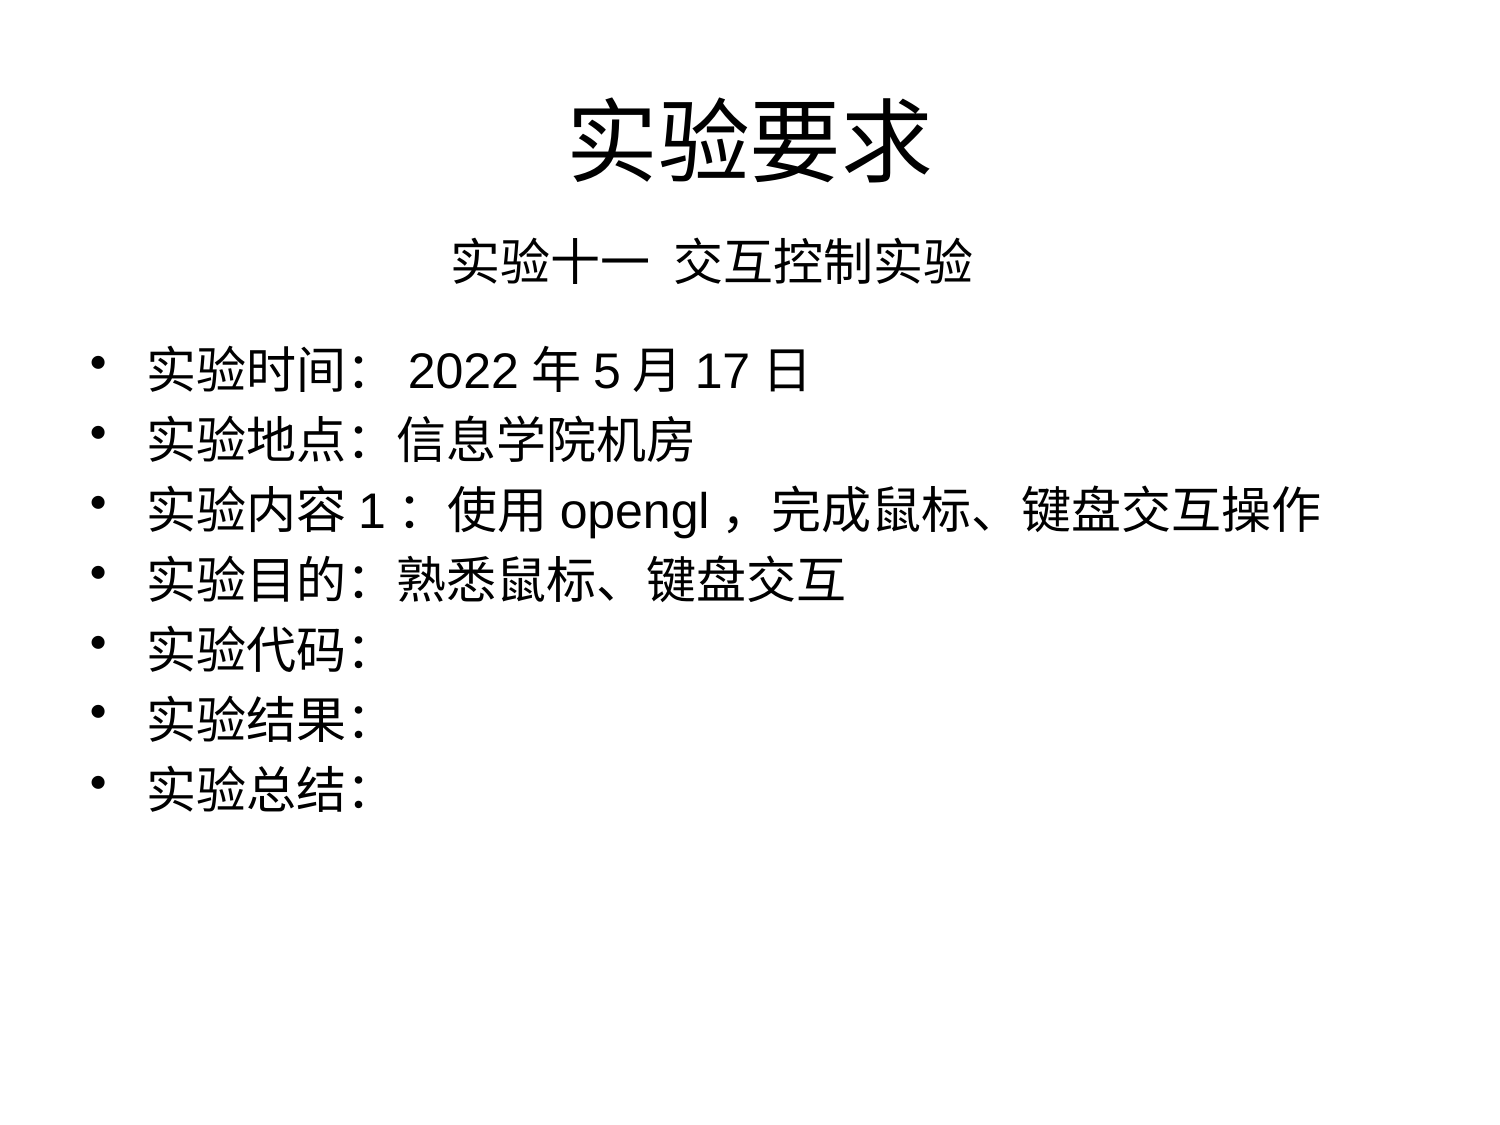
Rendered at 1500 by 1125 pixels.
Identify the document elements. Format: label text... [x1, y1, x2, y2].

title 实验要求 [74, 44, 1426, 223]
list 实验十一 交互控制实验 实验时间：2022年5月17日 实验地点：信息学院机房 实验内容1：使用opengl，完成鼠标、键盘交互操作 实验目的：熟悉鼠标、键盘交互 实验代码： 实验结果： 实验总结： [74, 223, 1426, 1006]
